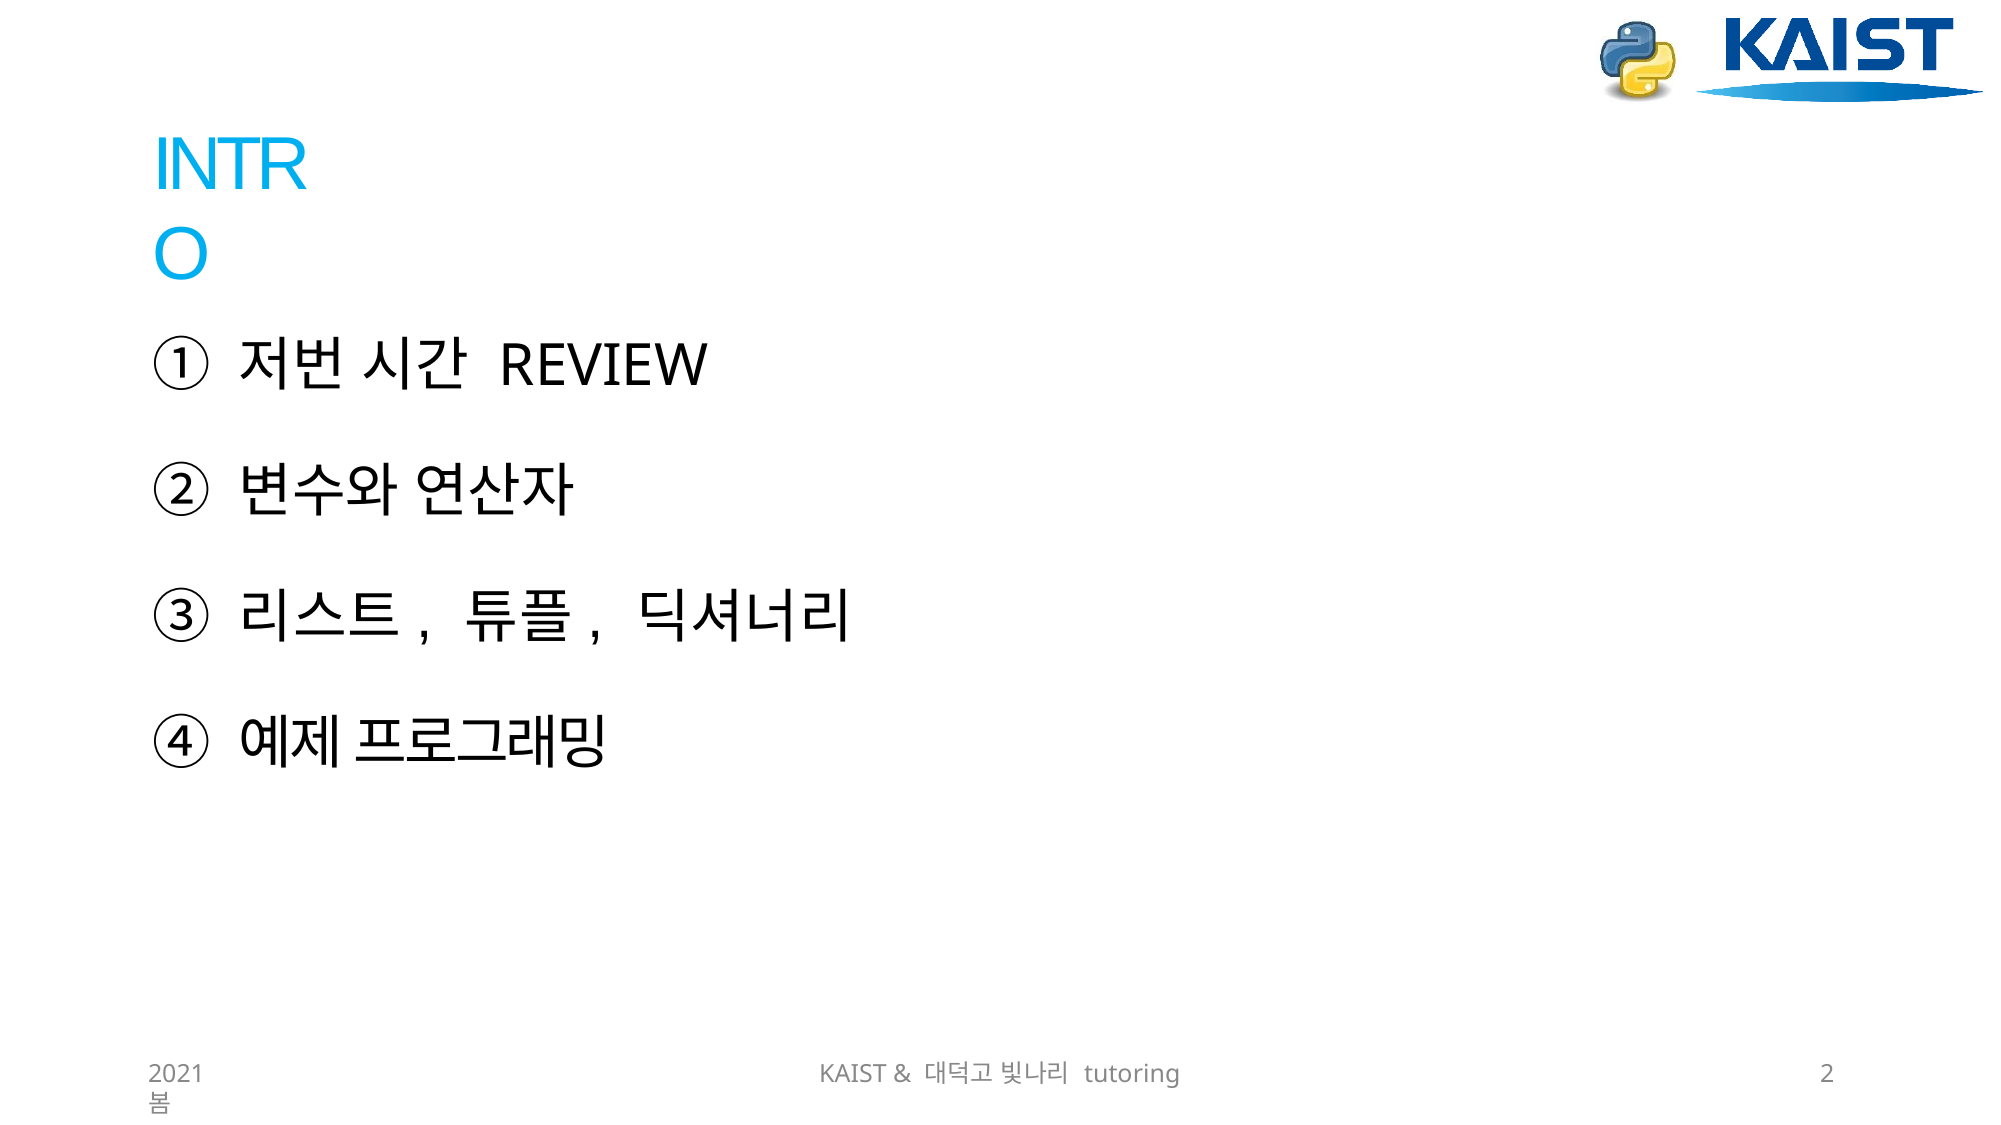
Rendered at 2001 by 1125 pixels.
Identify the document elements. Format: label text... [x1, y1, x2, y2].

title INTRO [150, 112, 362, 303]
footer 2021 봄 [146, 1053, 240, 1125]
text_box ① 저번 시간 REVIEW ② 변수와 연산자 ③ 리스트, 튜플, 딕셔너리 ④ 예제 프로그래밍 [150, 325, 1160, 775]
text_box [1695, 18, 1984, 102]
slide_number 2 [1813, 1053, 1854, 1125]
text_box [1595, 19, 1680, 104]
slide_number KAIST & 대덕고 빛나리 tutoring [817, 1053, 1183, 1125]
